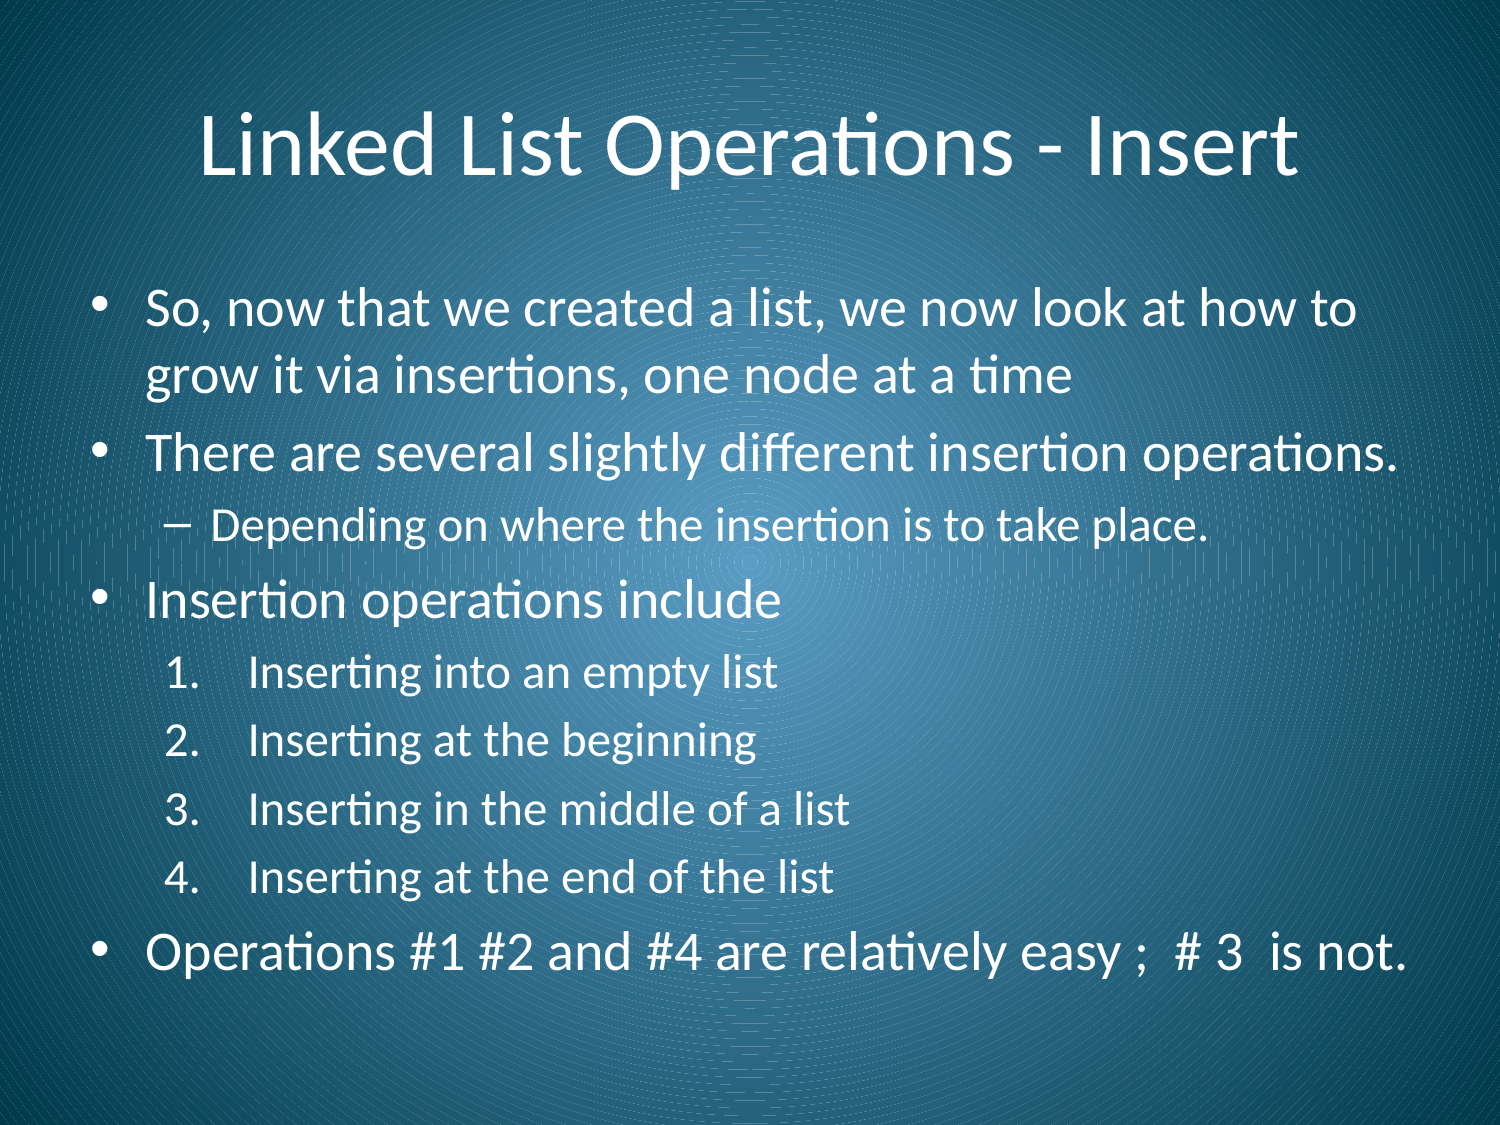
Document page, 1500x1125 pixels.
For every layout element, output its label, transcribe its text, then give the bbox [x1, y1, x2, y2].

title Linked List Operations - Insert [75, 45, 1425, 233]
list So, now that we created a list, we now look at how to grow it via insertions, one node at a time There are several slightly different insertion operations. Depending on where the insertion is to take place. Insertion operations include Inserting into an empty list Inserting at the beginning Inserting in the middle of a list Inserting at the end of the list Operations #1 #2 and #4 are relatively easy ; # 3 is not. [75, 262, 1450, 1005]
